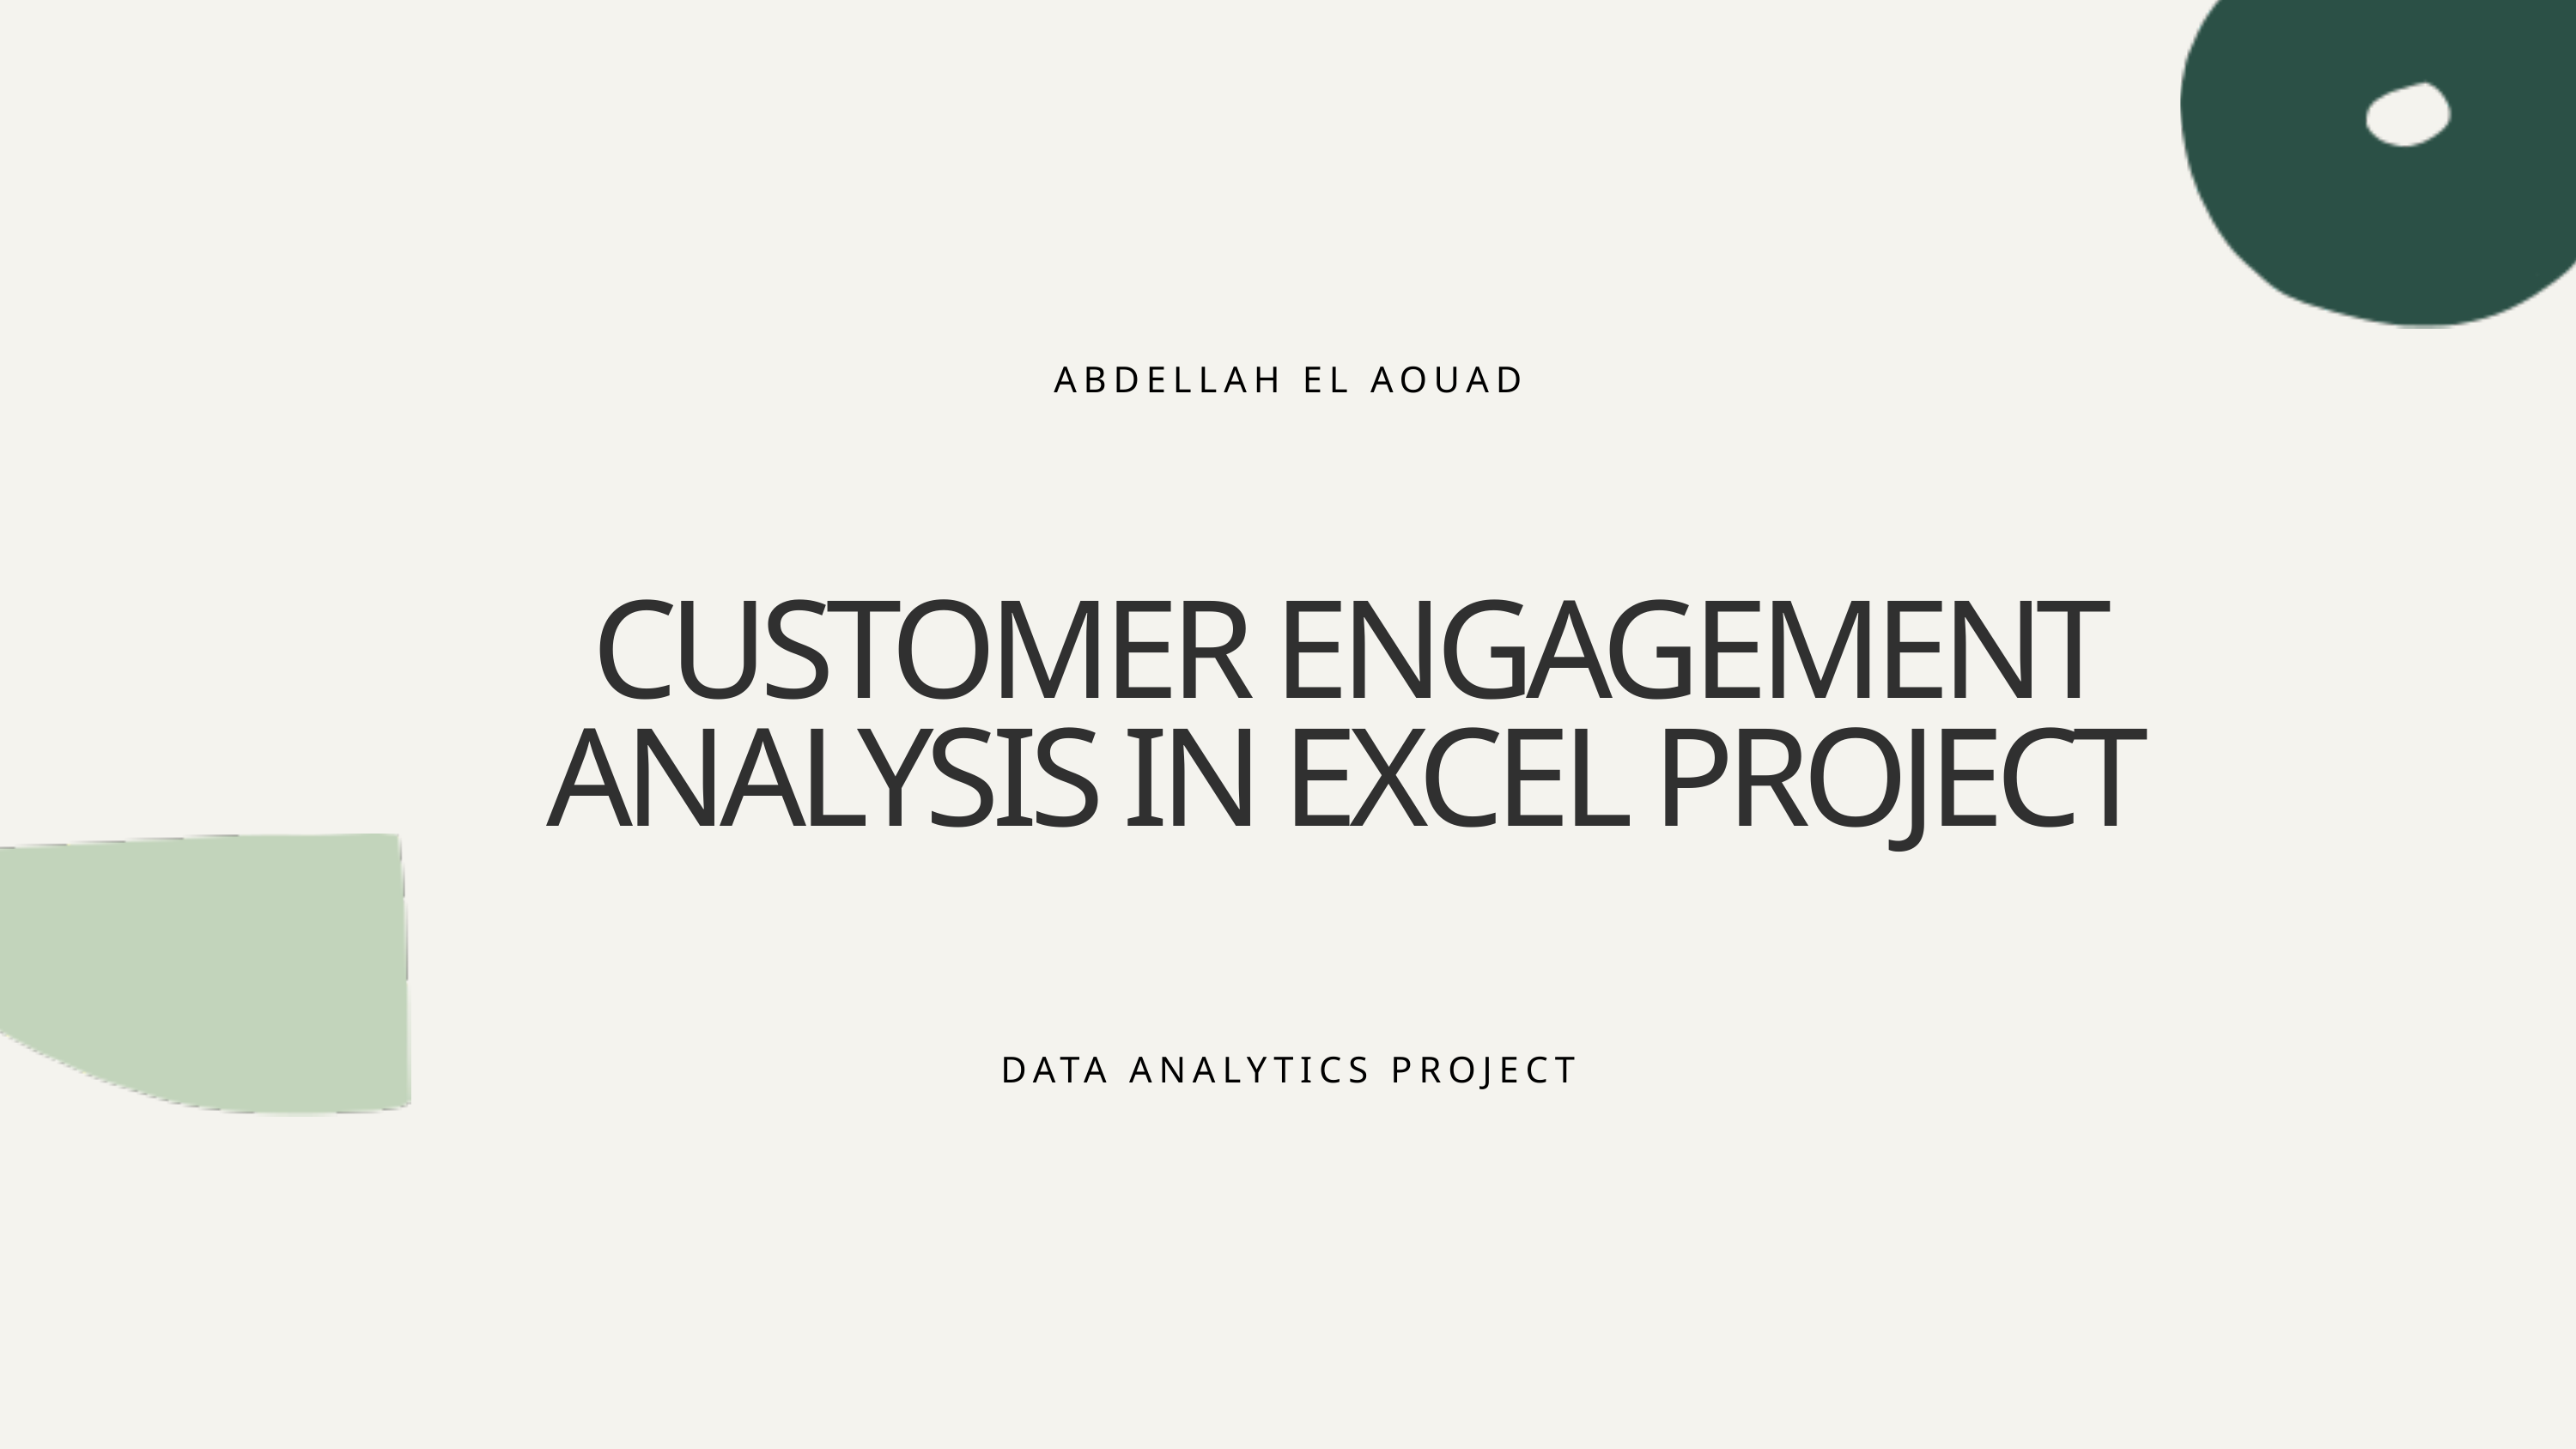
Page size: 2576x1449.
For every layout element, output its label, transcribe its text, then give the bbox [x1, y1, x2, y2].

text_box DATA ANALYTICS PROJECT [957, 1040, 1619, 1090]
text_box ABDELLAH EL AOUAD [957, 349, 1619, 401]
text_box [2180, 0, 2576, 329]
text_box [0, 834, 412, 1117]
text_box CUSTOMER ENGAGEMENT ANALYSIS IN EXCEL PROJECT [515, 597, 2181, 981]
